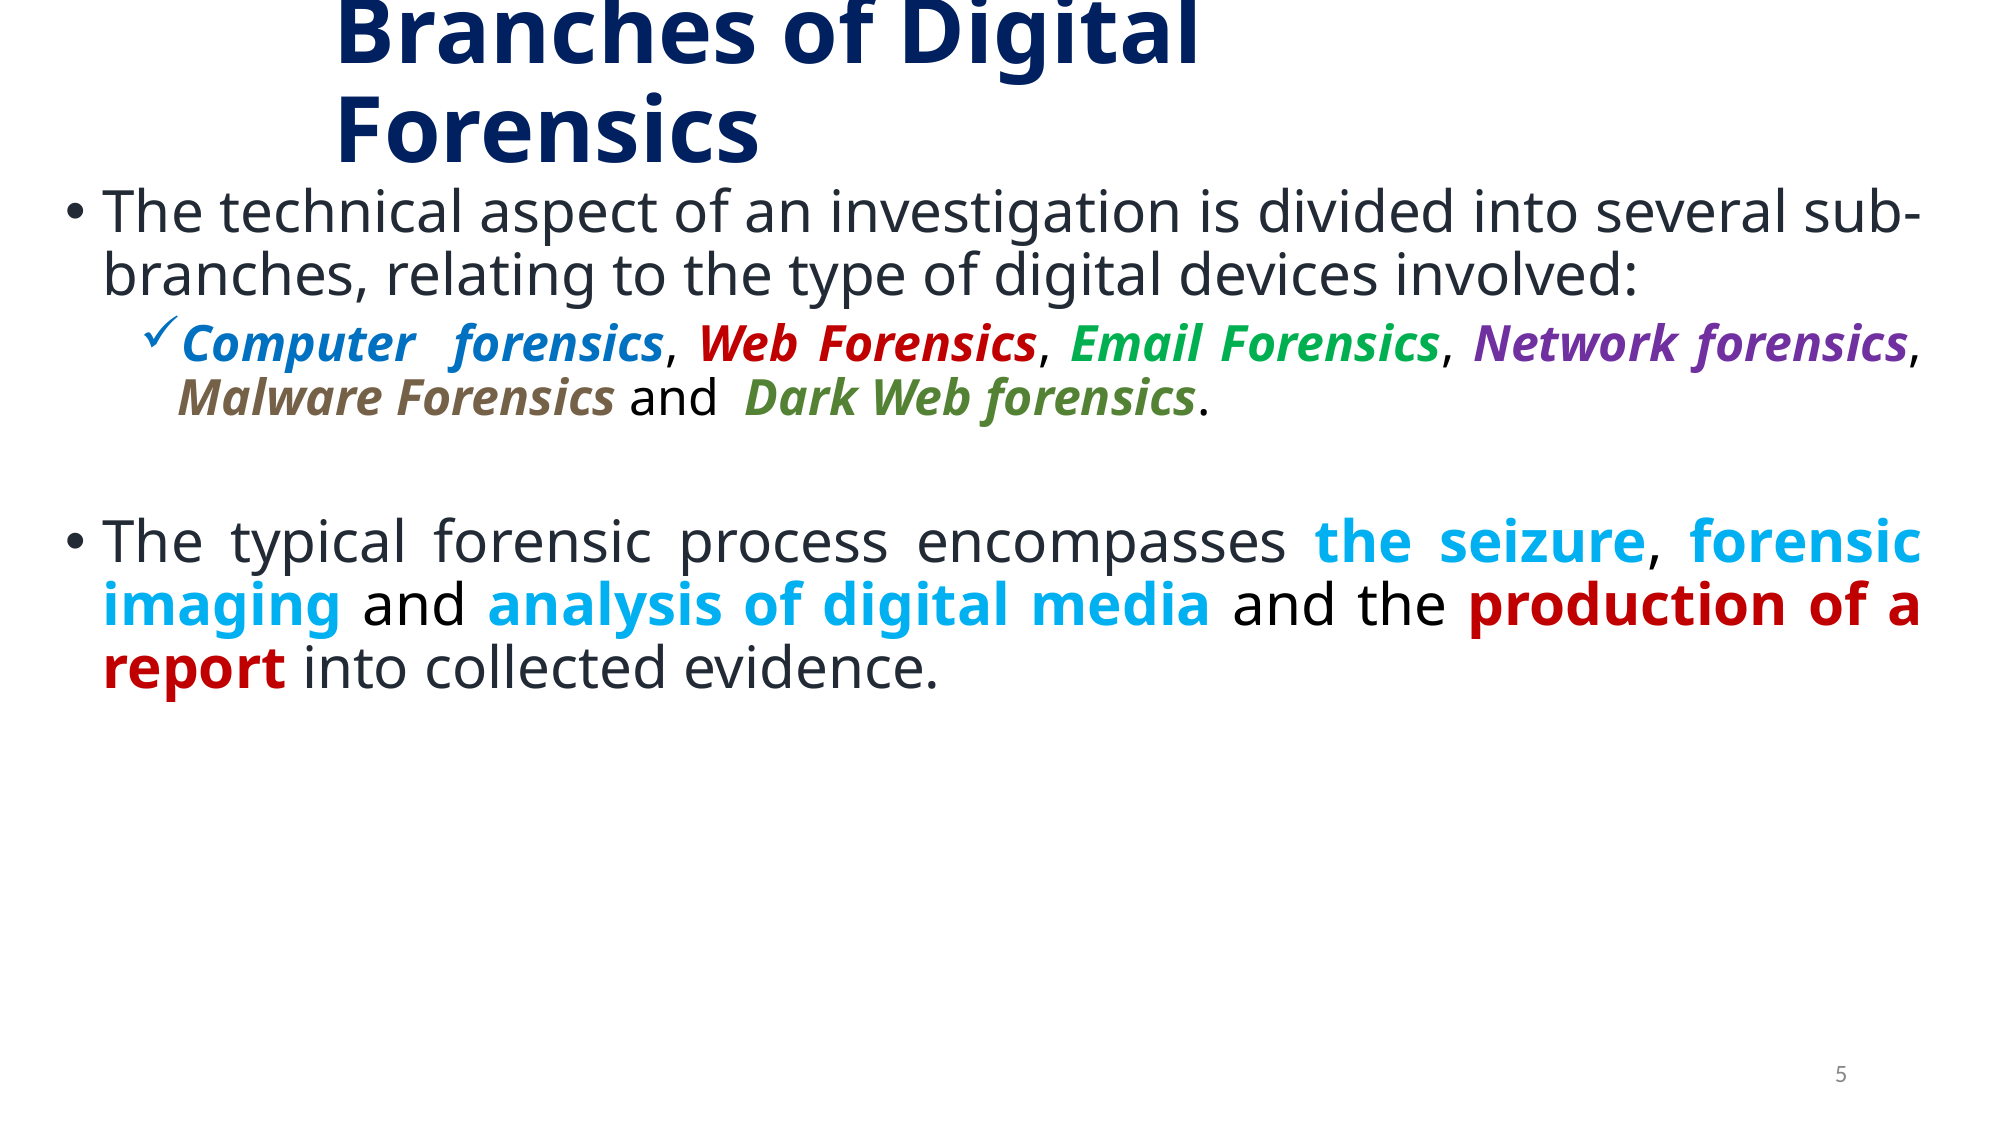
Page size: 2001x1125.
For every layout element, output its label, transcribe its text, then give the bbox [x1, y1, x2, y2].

title Branches of Digital Forensics [318, 12, 1669, 155]
list The technical aspect of an investigation is divided into several sub-branches, relating to the type of digital devices involved: Computer forensics, Web Forensics, Email Forensics, Network forensics, Malware Forensics and Dark Web forensics. The typical forensic process encompasses the seizure, forensic imaging and analysis of digital media and the production of a report into collected evidence. [50, 174, 1938, 1050]
slide_number 5 [1412, 1042, 1863, 1103]
